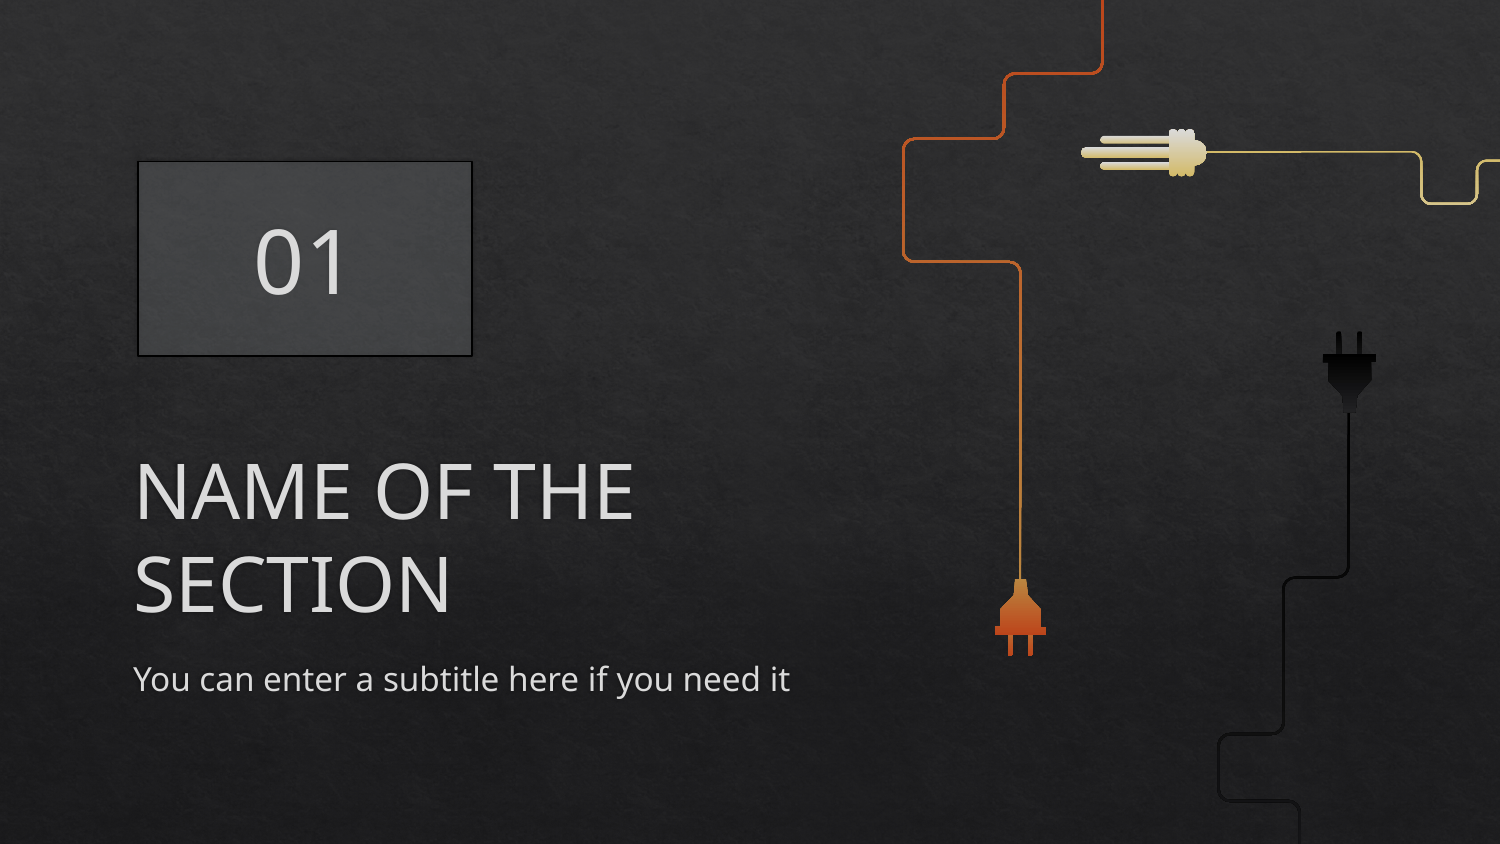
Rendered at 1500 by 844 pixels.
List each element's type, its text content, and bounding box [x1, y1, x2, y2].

title NAME OF THE SECTION [118, 469, 893, 639]
subtitle You can enter a subtitle here if you need it [118, 642, 893, 705]
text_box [901, 0, 1500, 844]
title 01 [137, 161, 473, 357]
